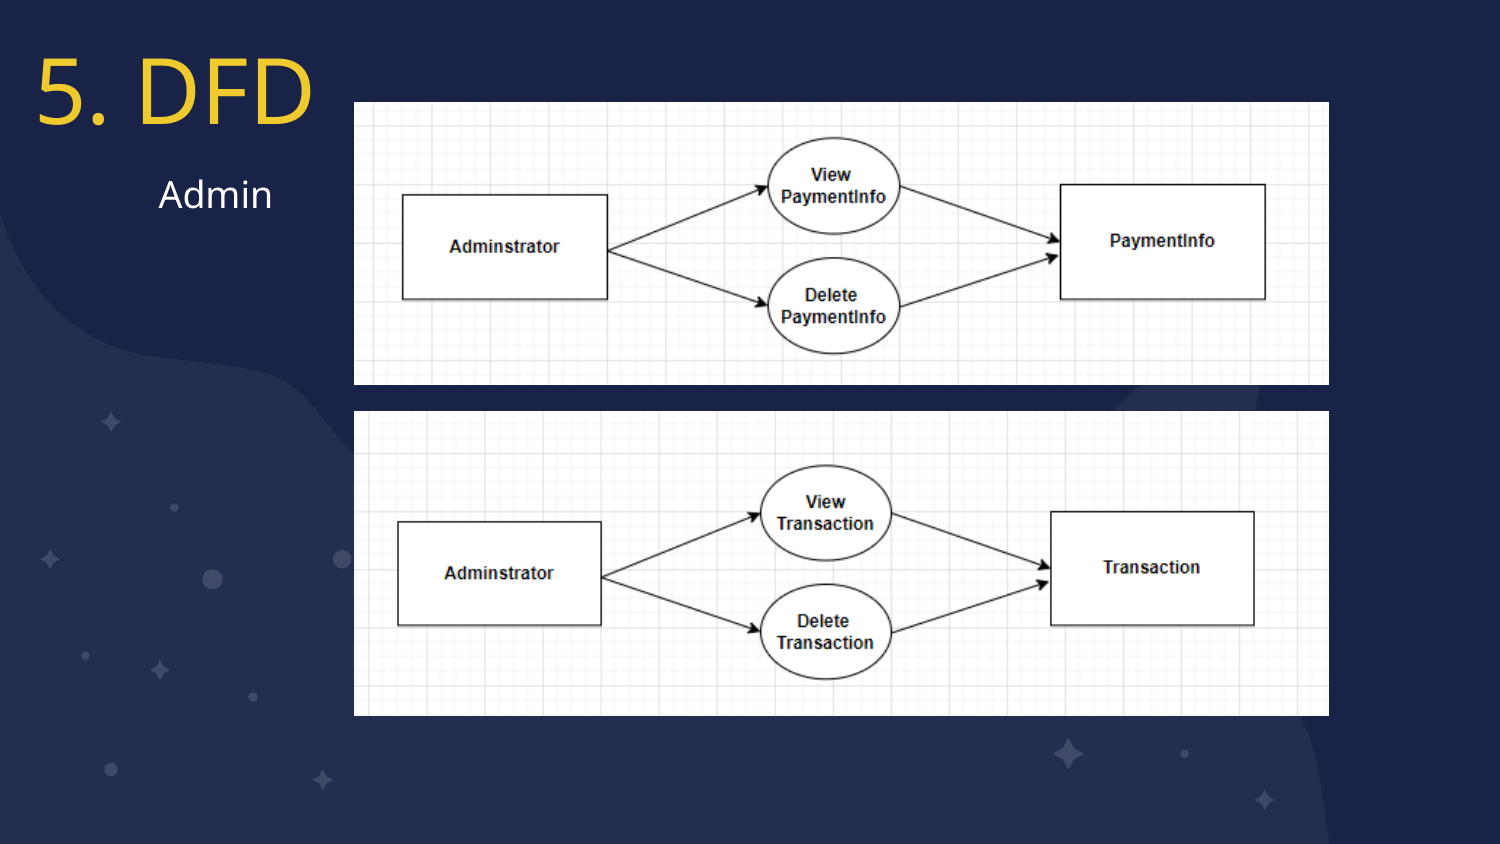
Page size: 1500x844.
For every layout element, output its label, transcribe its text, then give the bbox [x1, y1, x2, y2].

picture [353, 102, 1330, 385]
text_box 5. DFD [13, 33, 337, 139]
picture [353, 410, 1330, 716]
text_box Admin [88, 171, 325, 225]
